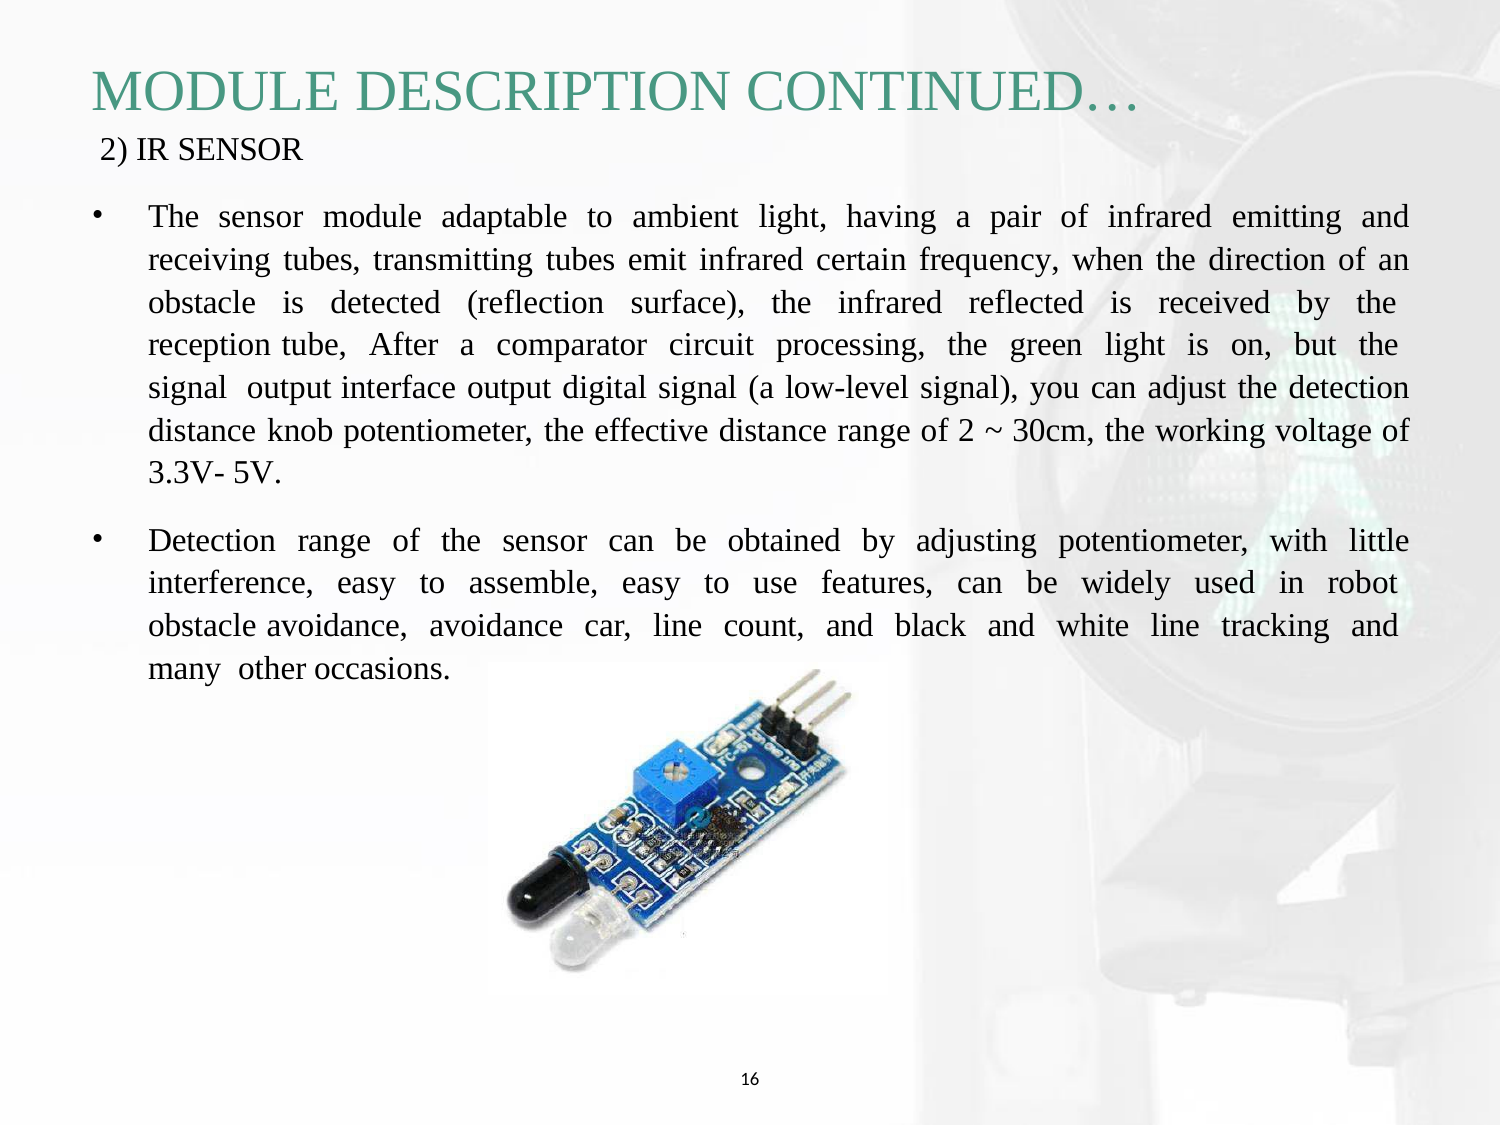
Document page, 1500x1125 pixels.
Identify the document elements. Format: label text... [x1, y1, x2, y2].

slide_number 16 [723, 1067, 764, 1125]
picture [0, 0, 1500, 1125]
text_box [487, 662, 888, 995]
text_box 2) IR SENSOR The sensor module adaptable to ambient light, having a pair of infrared emitting and receiving tubes, transmitting tubes emit infrared certain frequency, when the direction of an obstacle is detected (reflection surface), the infrared reflected is received by the reception tube, After a comparator circuit processing, the green light is on, but the signal output interface output digital signal (a low-level signal), you can adjust the detection distance knob potentiometer, the effective distance range of 2 ~ 30cm, the working voltage of 3.3V- 5V. Detection range of the sensor can be obtained by adjusting potentiometer, with little interference, easy to assemble, easy to use features, can be widely used in robot obstacle avoidance, avoidance car, line count, and black and white line tracking and many other occasions. [89, 127, 1411, 686]
text_box MODULE DESCRIPTION CONTINUED… [89, 52, 1151, 122]
